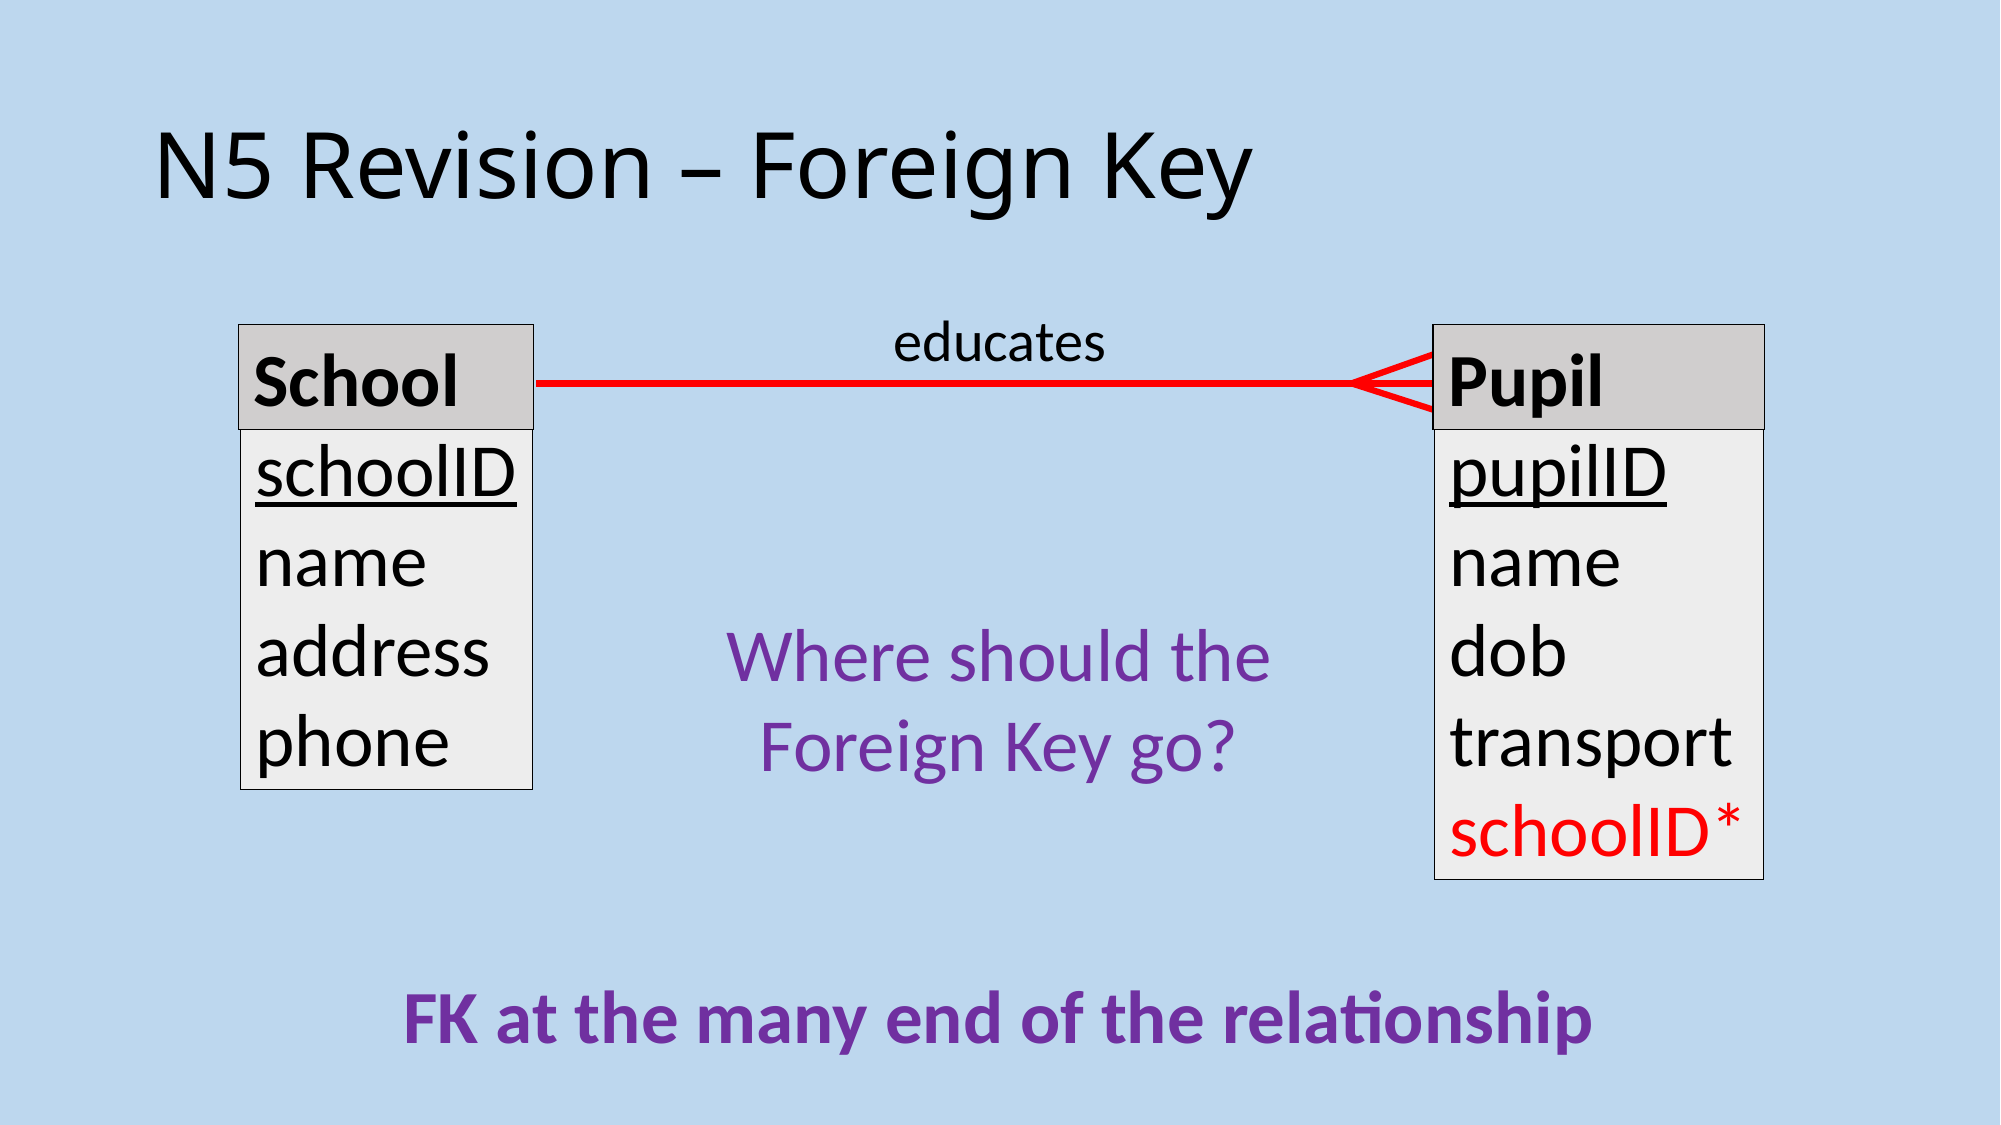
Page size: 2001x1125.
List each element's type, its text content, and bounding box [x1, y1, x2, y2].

text_box educates [878, 296, 1121, 352]
title N5 Revision – Foreign Key [137, 59, 1863, 278]
text_box Where should the Foreign Key go? [687, 599, 1311, 794]
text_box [536, 352, 1432, 412]
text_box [238, 324, 534, 795]
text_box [1433, 324, 1765, 885]
text_box FK at the many end of the relationship [384, 961, 1614, 1066]
